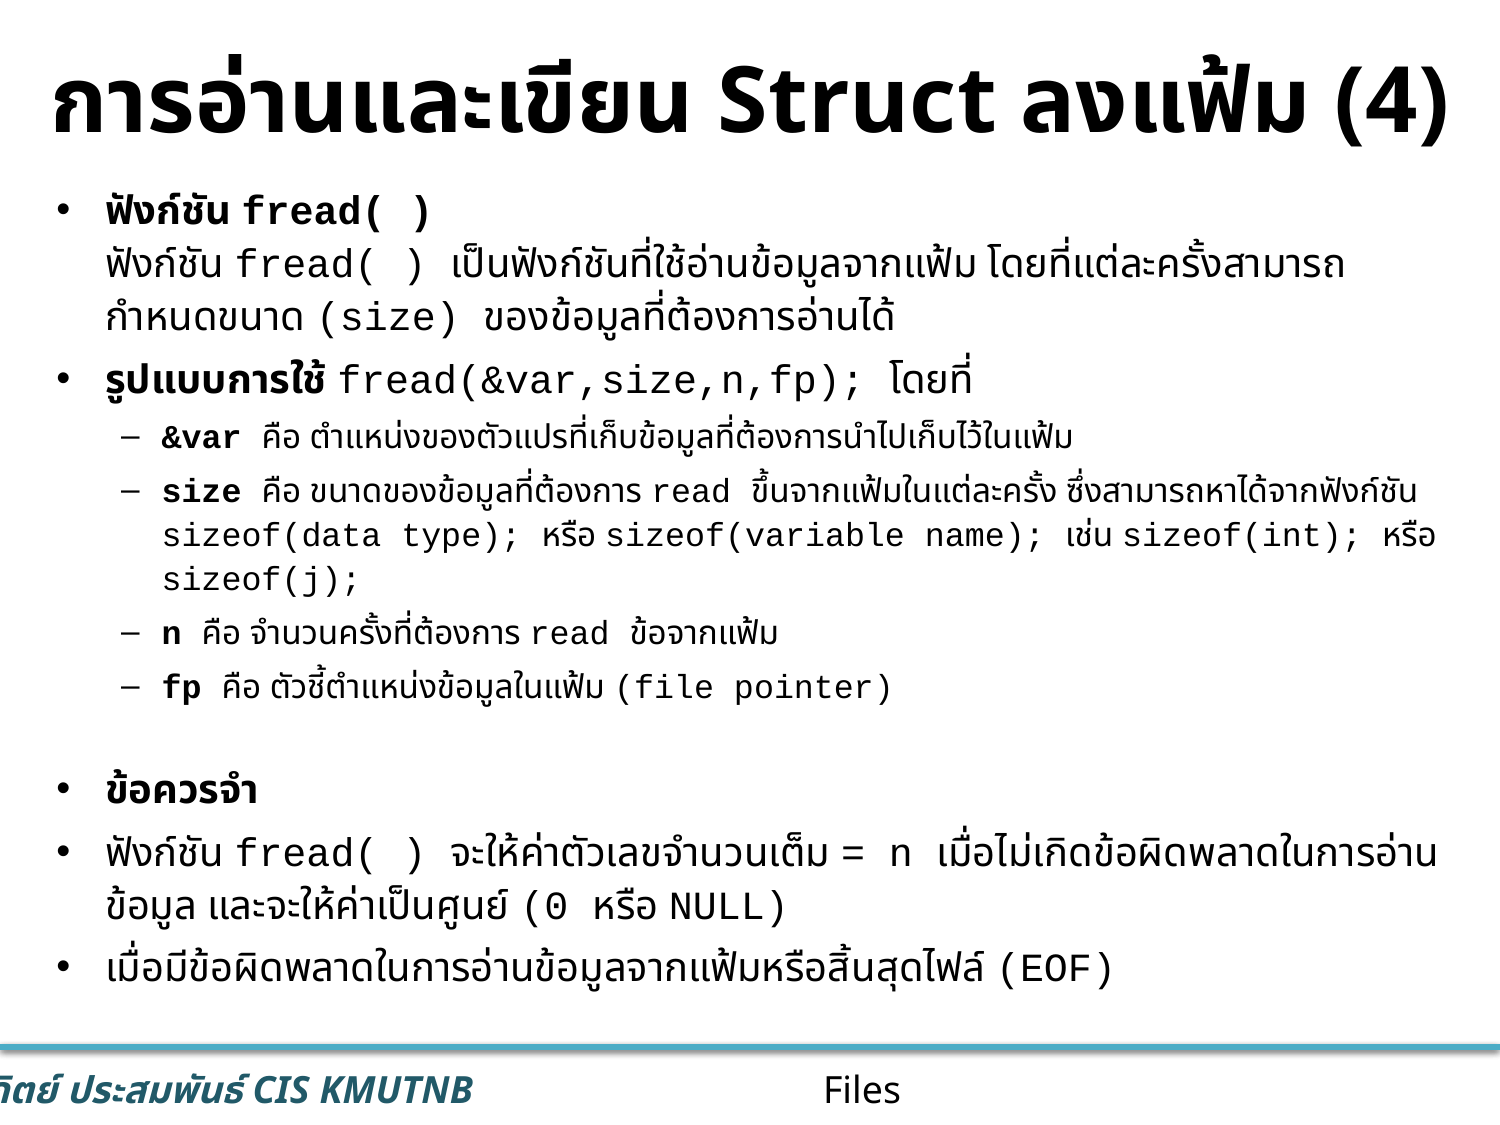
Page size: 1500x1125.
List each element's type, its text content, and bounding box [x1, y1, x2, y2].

footer Files [442, 1058, 1282, 1119]
list ฟังก์ชัน fread( ) ฟังก์ชัน fread( ) เป็นฟังก์ชันที่ใช้อ่านข้อมูลจากแฟ้ม โดยที่แต่ละครั้งสามารถกำหนดขนาด (size) ของข้อมูลที่ต้องการอ่านได้ รูปแบบการใช้ fread(&var,size,n,fp); โดยที่ &var คือ ตำแหน่งของตัวแปรที่เก็บข้อมูลที่ต้องการนำไปเก็บไว้ในแฟ้ม size คือ ขนาดของข้อมูลที่ต้องการ read ขึ้นจากแฟ้มในแต่ละครั้ง ซึ่งสามารถหาได้จากฟังก์ชัน sizeof(data type); หรือ sizeof(variable name); เช่น sizeof(int); หรือ sizeof(j); n คือ จำนวนครั้งที่ต้องการ read ข้อจากแฟ้ม fp คือ ตัวชี้ตำแหน่งข้อมูลในแฟ้ม (file pointer) ข้อควรจำ ฟังก์ชัน fread( ) จะให้ค่าตัวเลขจำนวนเต็ม = n เมื่อไม่เกิดข้อผิดพลาดในการอ่านข้อมูล และจะให้ค่าเป็นศูนย์ (0 หรือ NULL) เมื่อมีข้อผิดพลาดในการอ่านข้อมูลจากแฟ้มหรือสิ้นสุดไฟล์ (EOF) [41, 172, 1471, 1000]
title การอ่านและเขียน Struct ลงแฟ้ม (4) [29, 30, 1471, 161]
